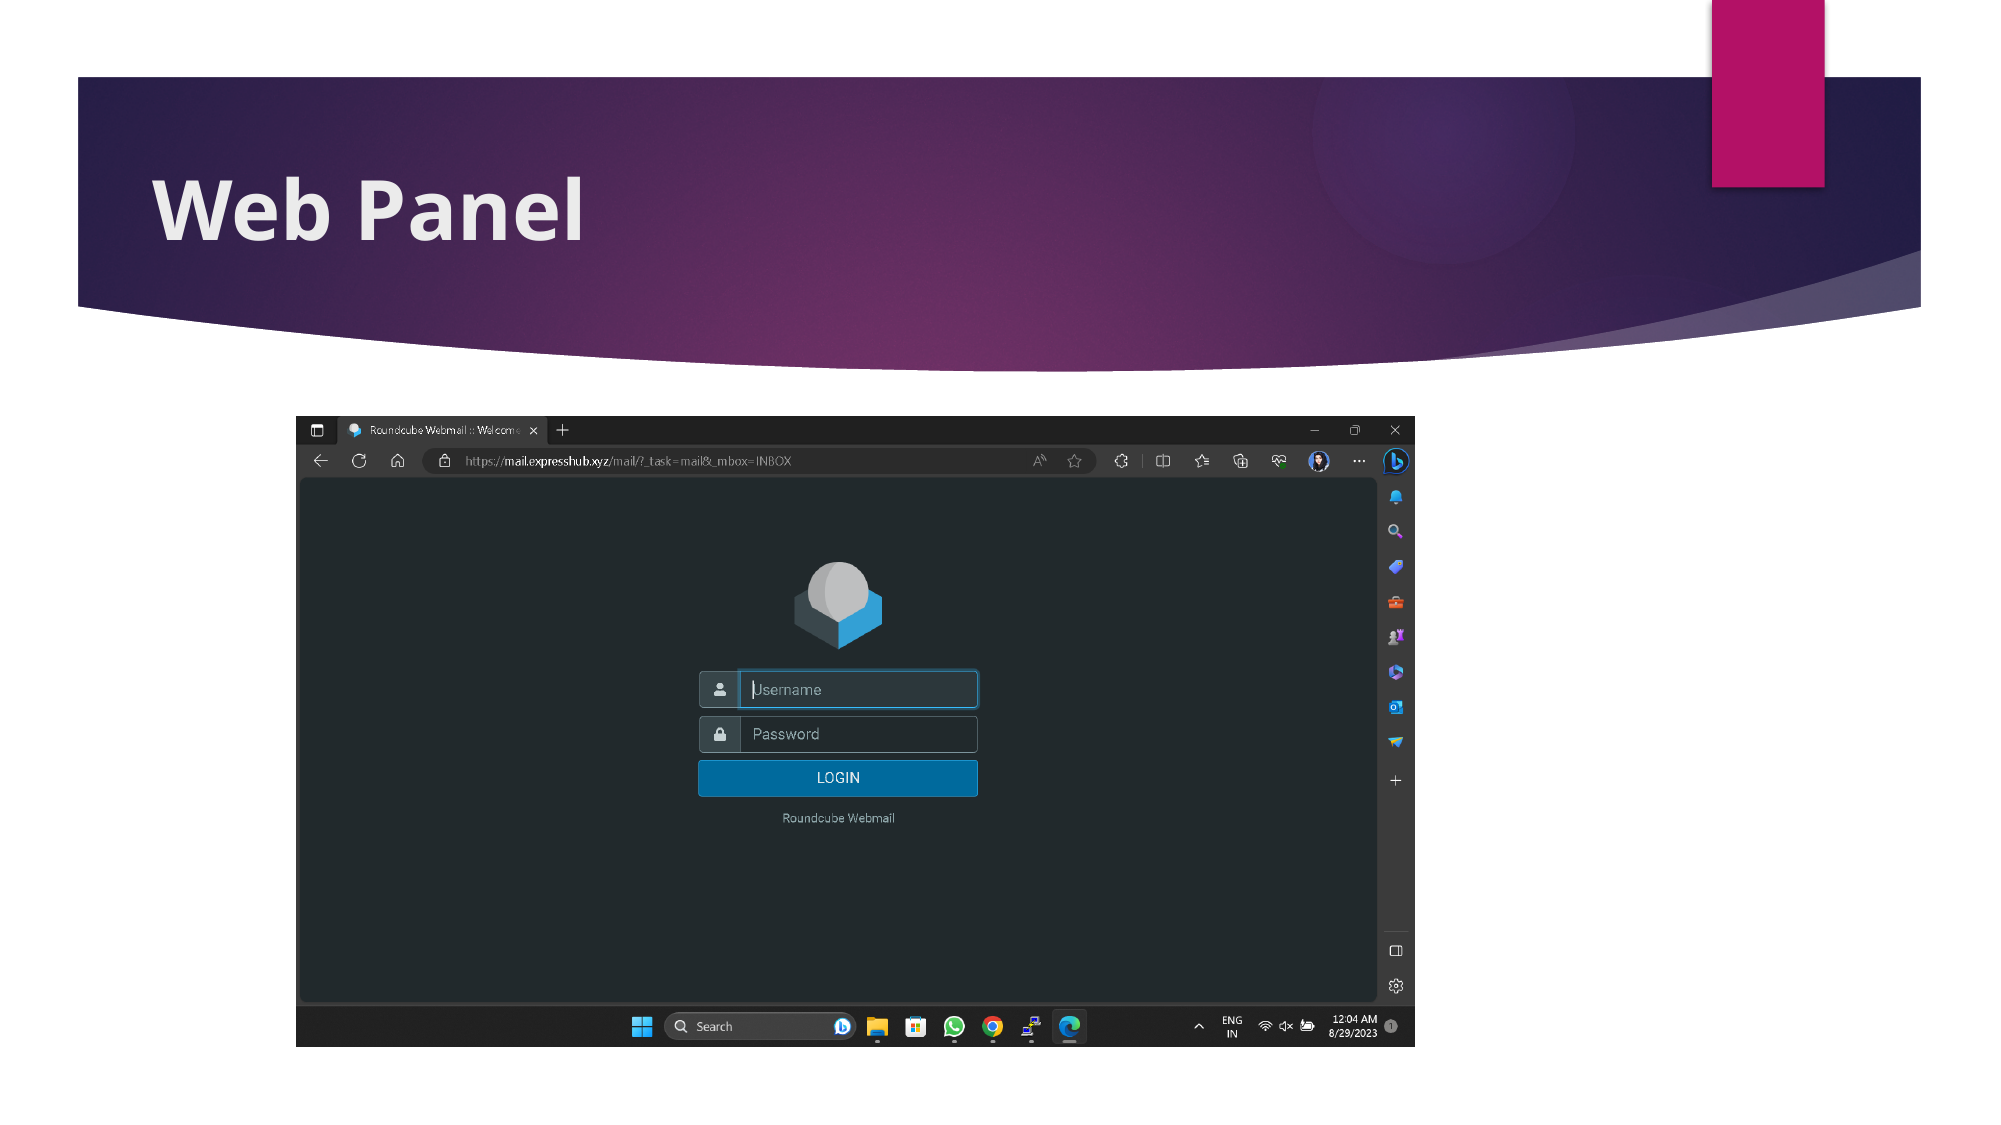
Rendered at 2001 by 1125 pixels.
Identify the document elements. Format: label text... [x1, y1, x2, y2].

picture [296, 415, 1415, 1047]
title Web Panel [137, 102, 1863, 312]
